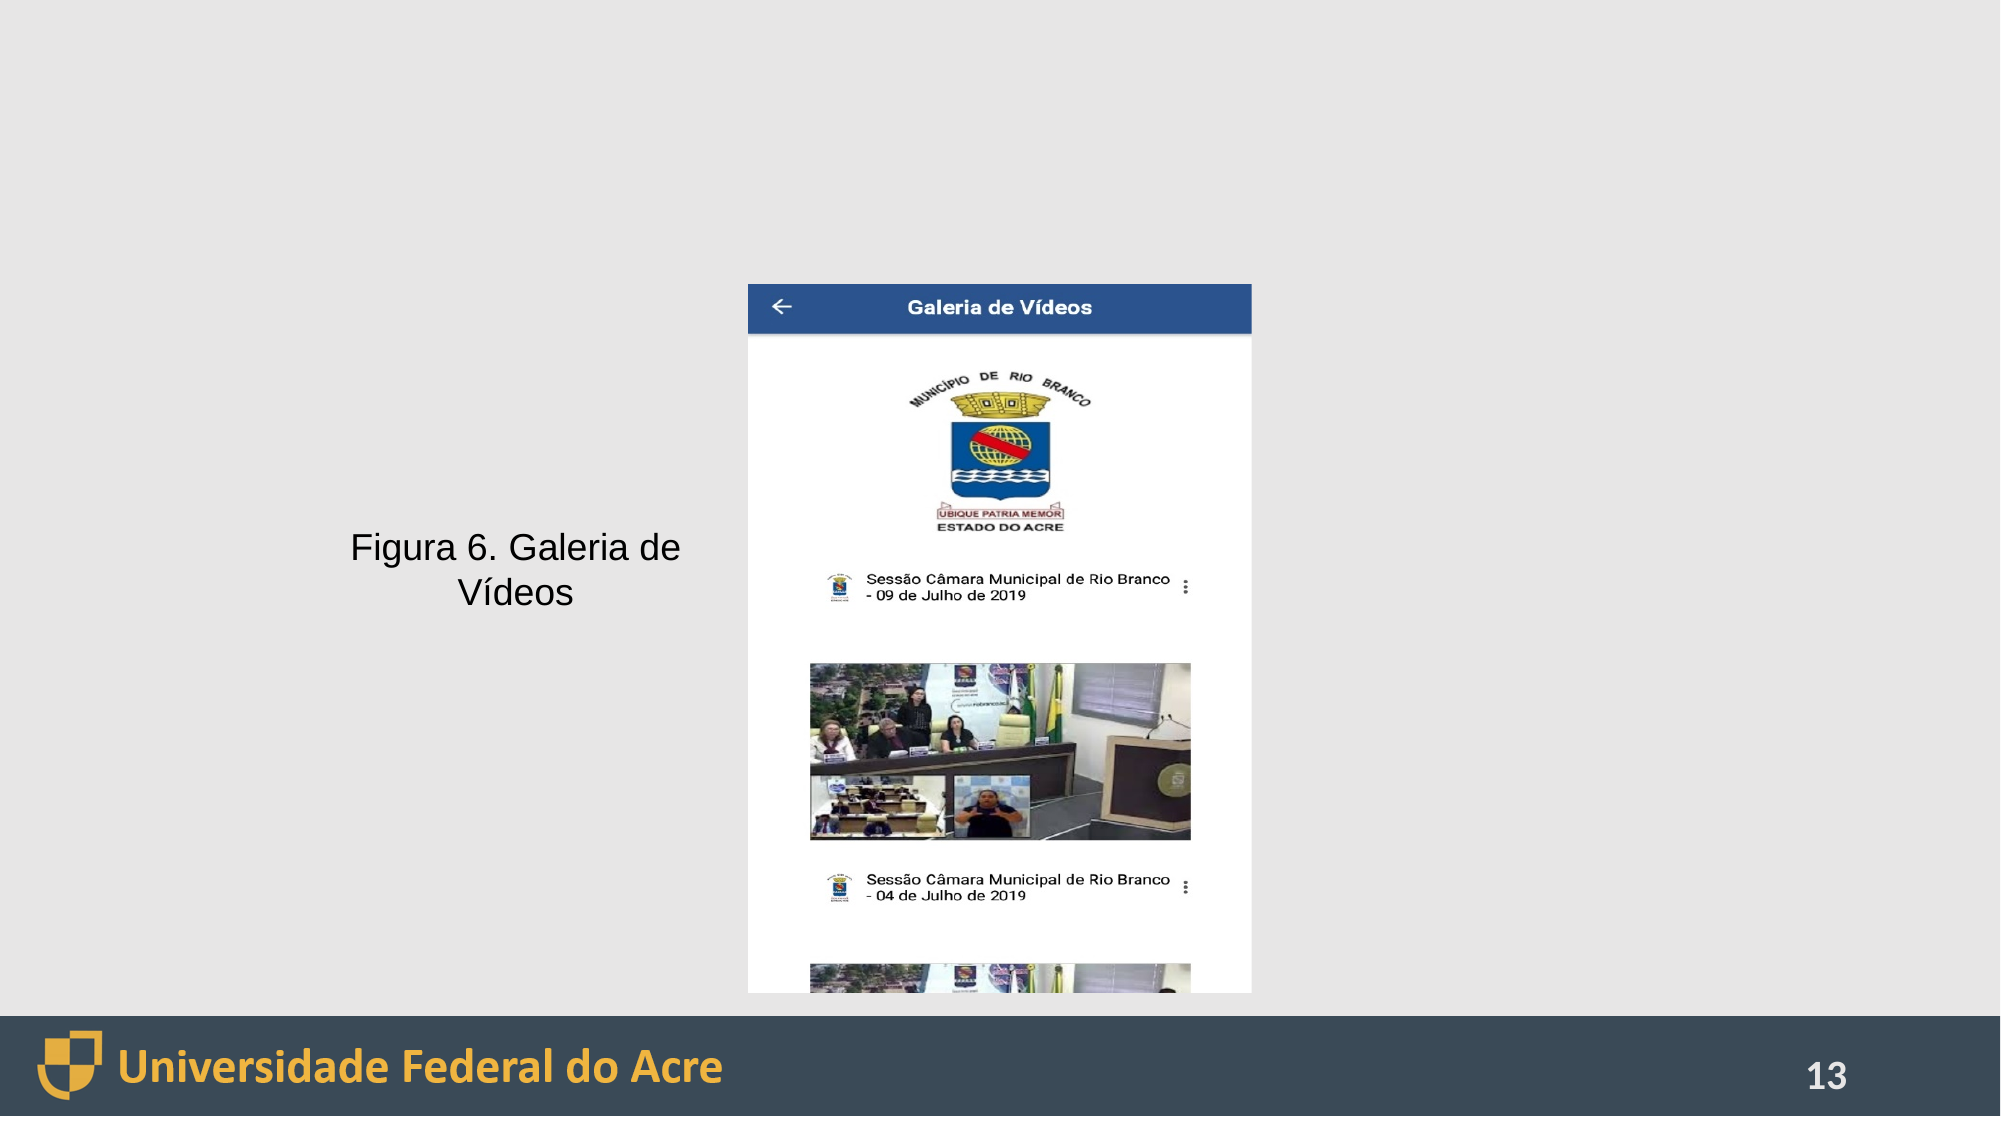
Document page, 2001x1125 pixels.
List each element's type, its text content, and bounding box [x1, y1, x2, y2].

text_box Figura 6. Galeria de Vídeos [314, 515, 717, 621]
picture [0, 0, 2001, 1125]
slide_number 13 [1412, 1042, 1863, 1103]
